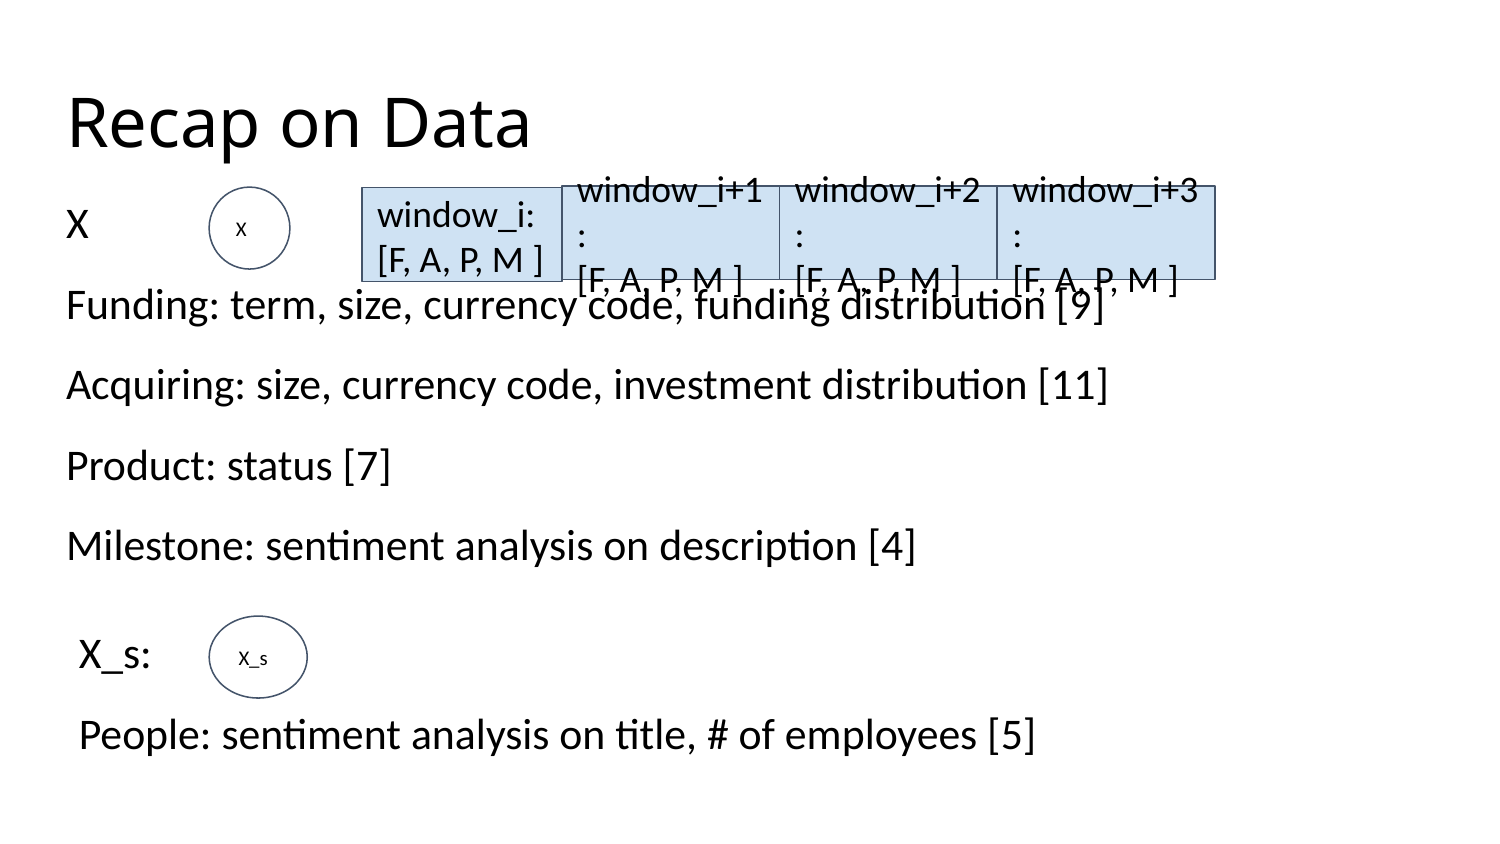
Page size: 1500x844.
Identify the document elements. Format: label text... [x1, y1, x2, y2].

title Recap on Data [51, 72, 1449, 167]
text_box X [209, 187, 290, 270]
list X Funding: term, size, currency code, funding distribution [9] Acquiring: size, currency code, investment distribution [11] Product: status [7] Milestone: sentiment analysis on description [4] [51, 185, 1449, 747]
list X_s: People: sentiment analysis on title, # of employees [5] [63, 616, 1462, 772]
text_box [361, 185, 1215, 282]
text_box X_s [209, 616, 308, 699]
